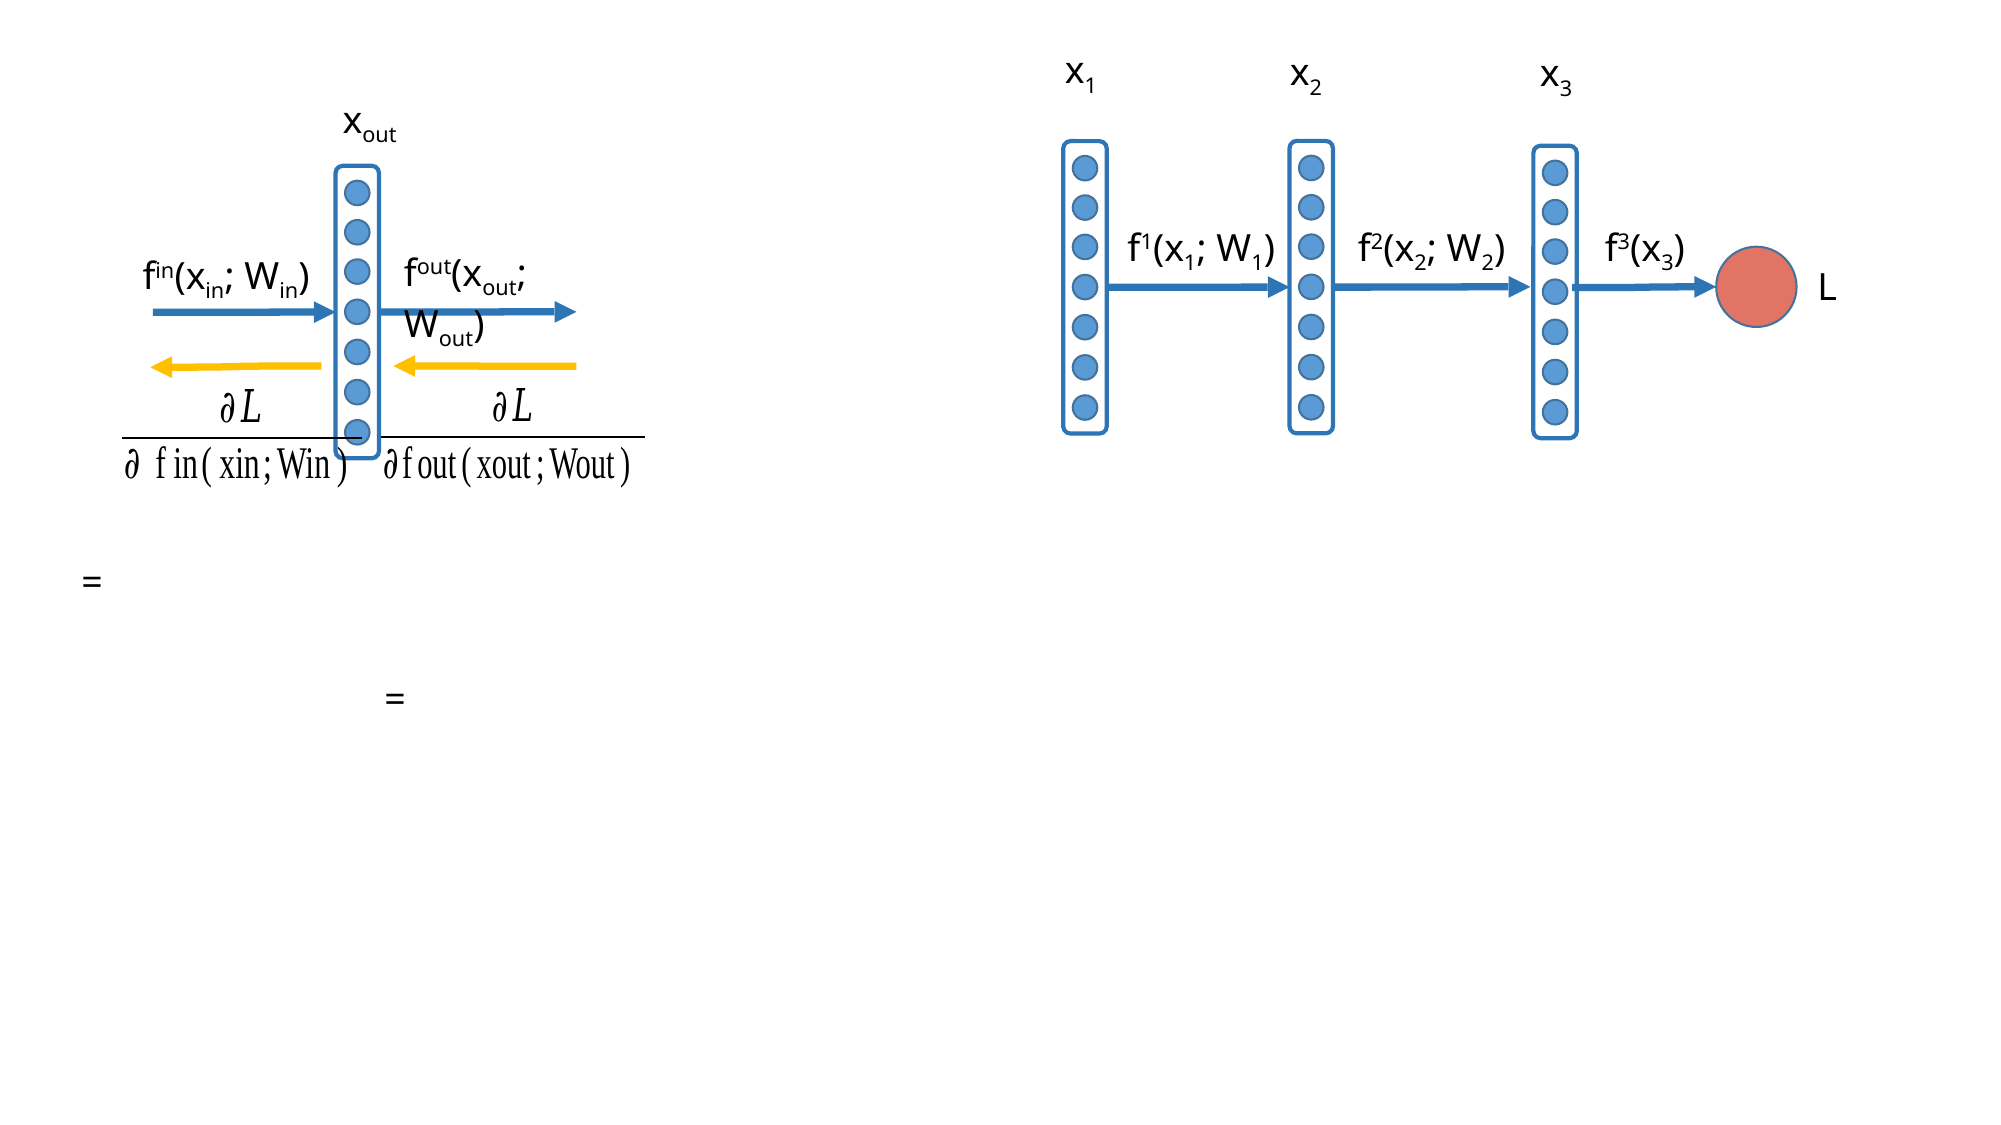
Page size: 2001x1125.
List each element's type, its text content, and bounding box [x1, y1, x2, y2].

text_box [335, 165, 379, 459]
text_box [1011, 38, 1882, 439]
text_box xout [327, 88, 412, 155]
text_box fin(xin; Win) [127, 244, 335, 311]
text_box fout(xout; Wout) [389, 241, 628, 359]
